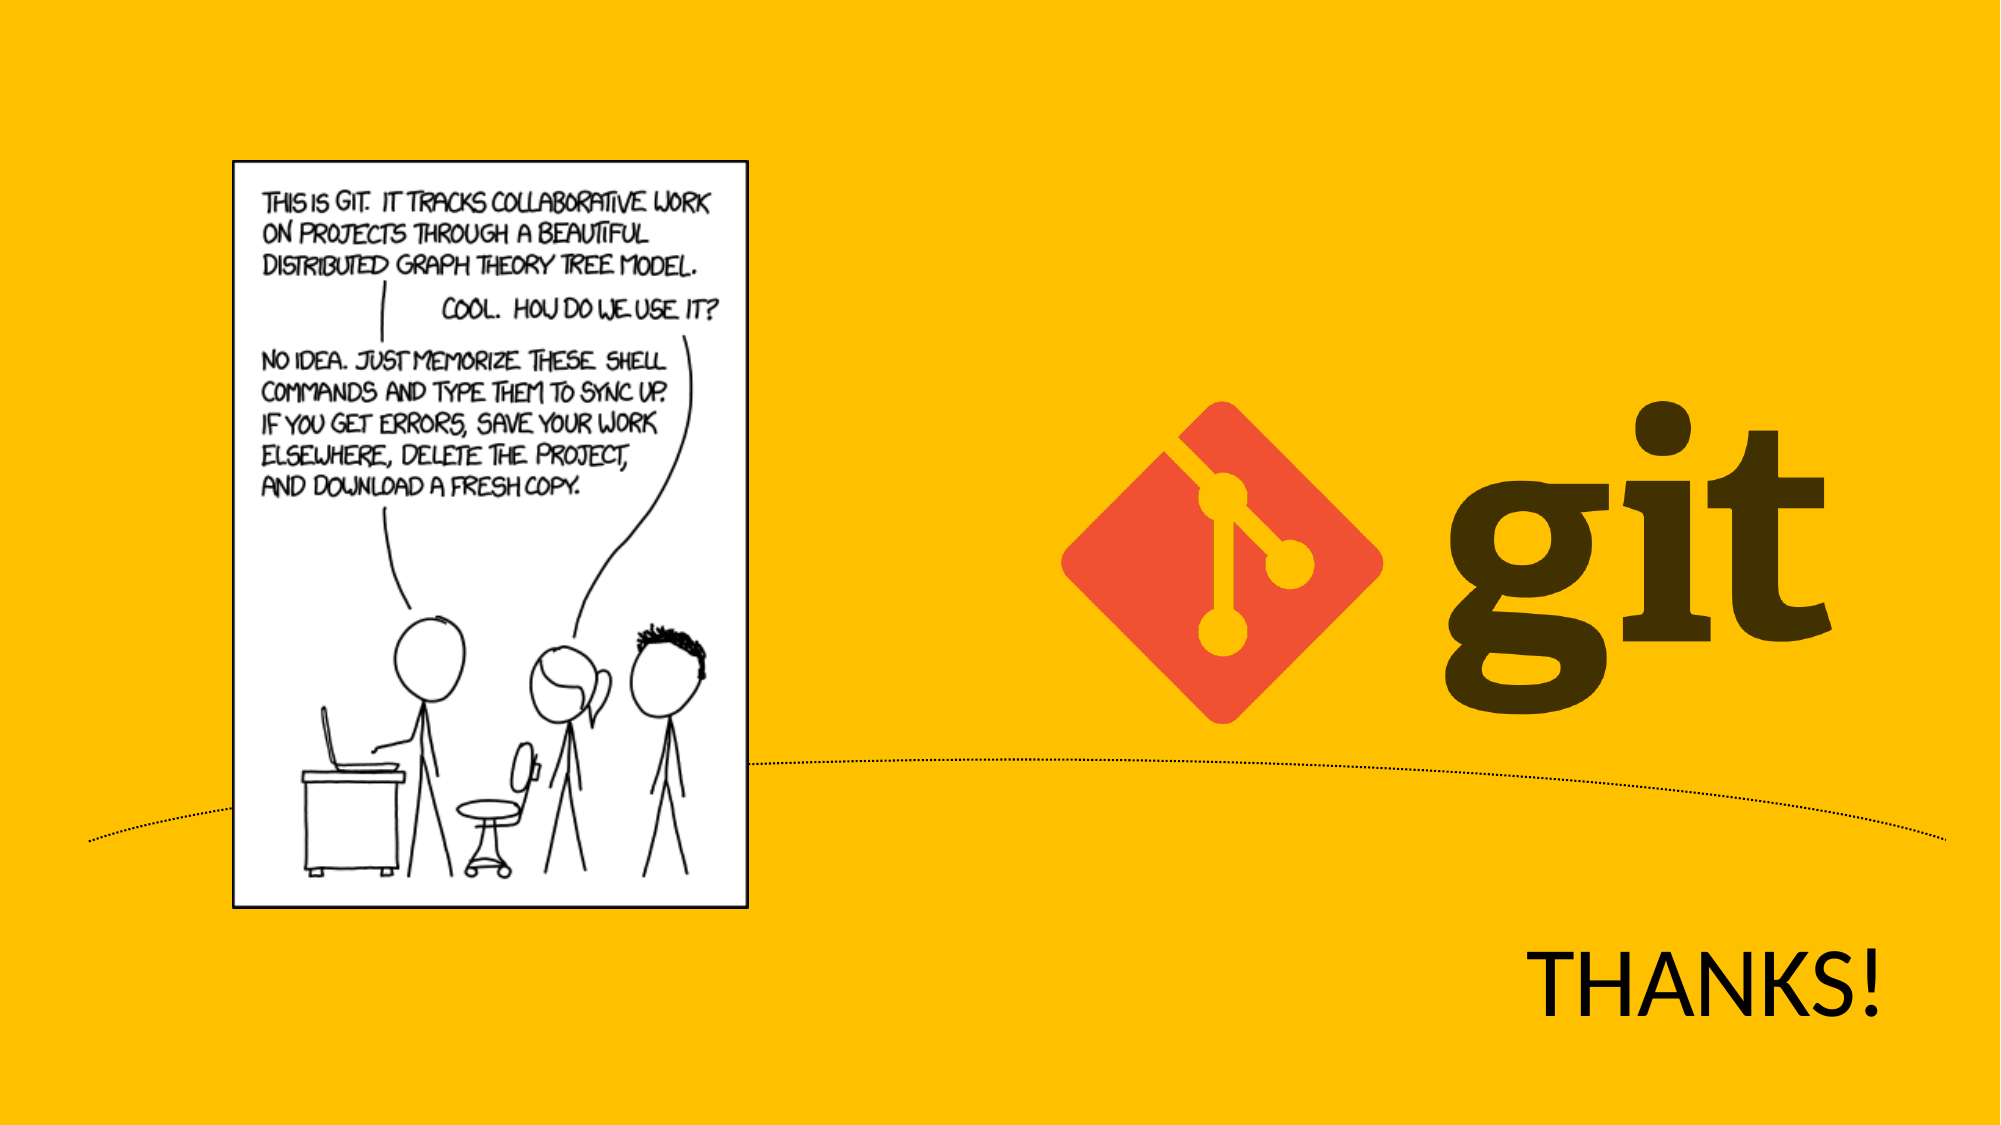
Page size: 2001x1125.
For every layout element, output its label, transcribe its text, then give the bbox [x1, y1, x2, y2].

picture [1061, 401, 1832, 724]
text_box THANKS! [1511, 908, 1910, 1044]
picture [232, 160, 749, 909]
text_box [88, 807, 232, 848]
text_box [749, 758, 1946, 882]
